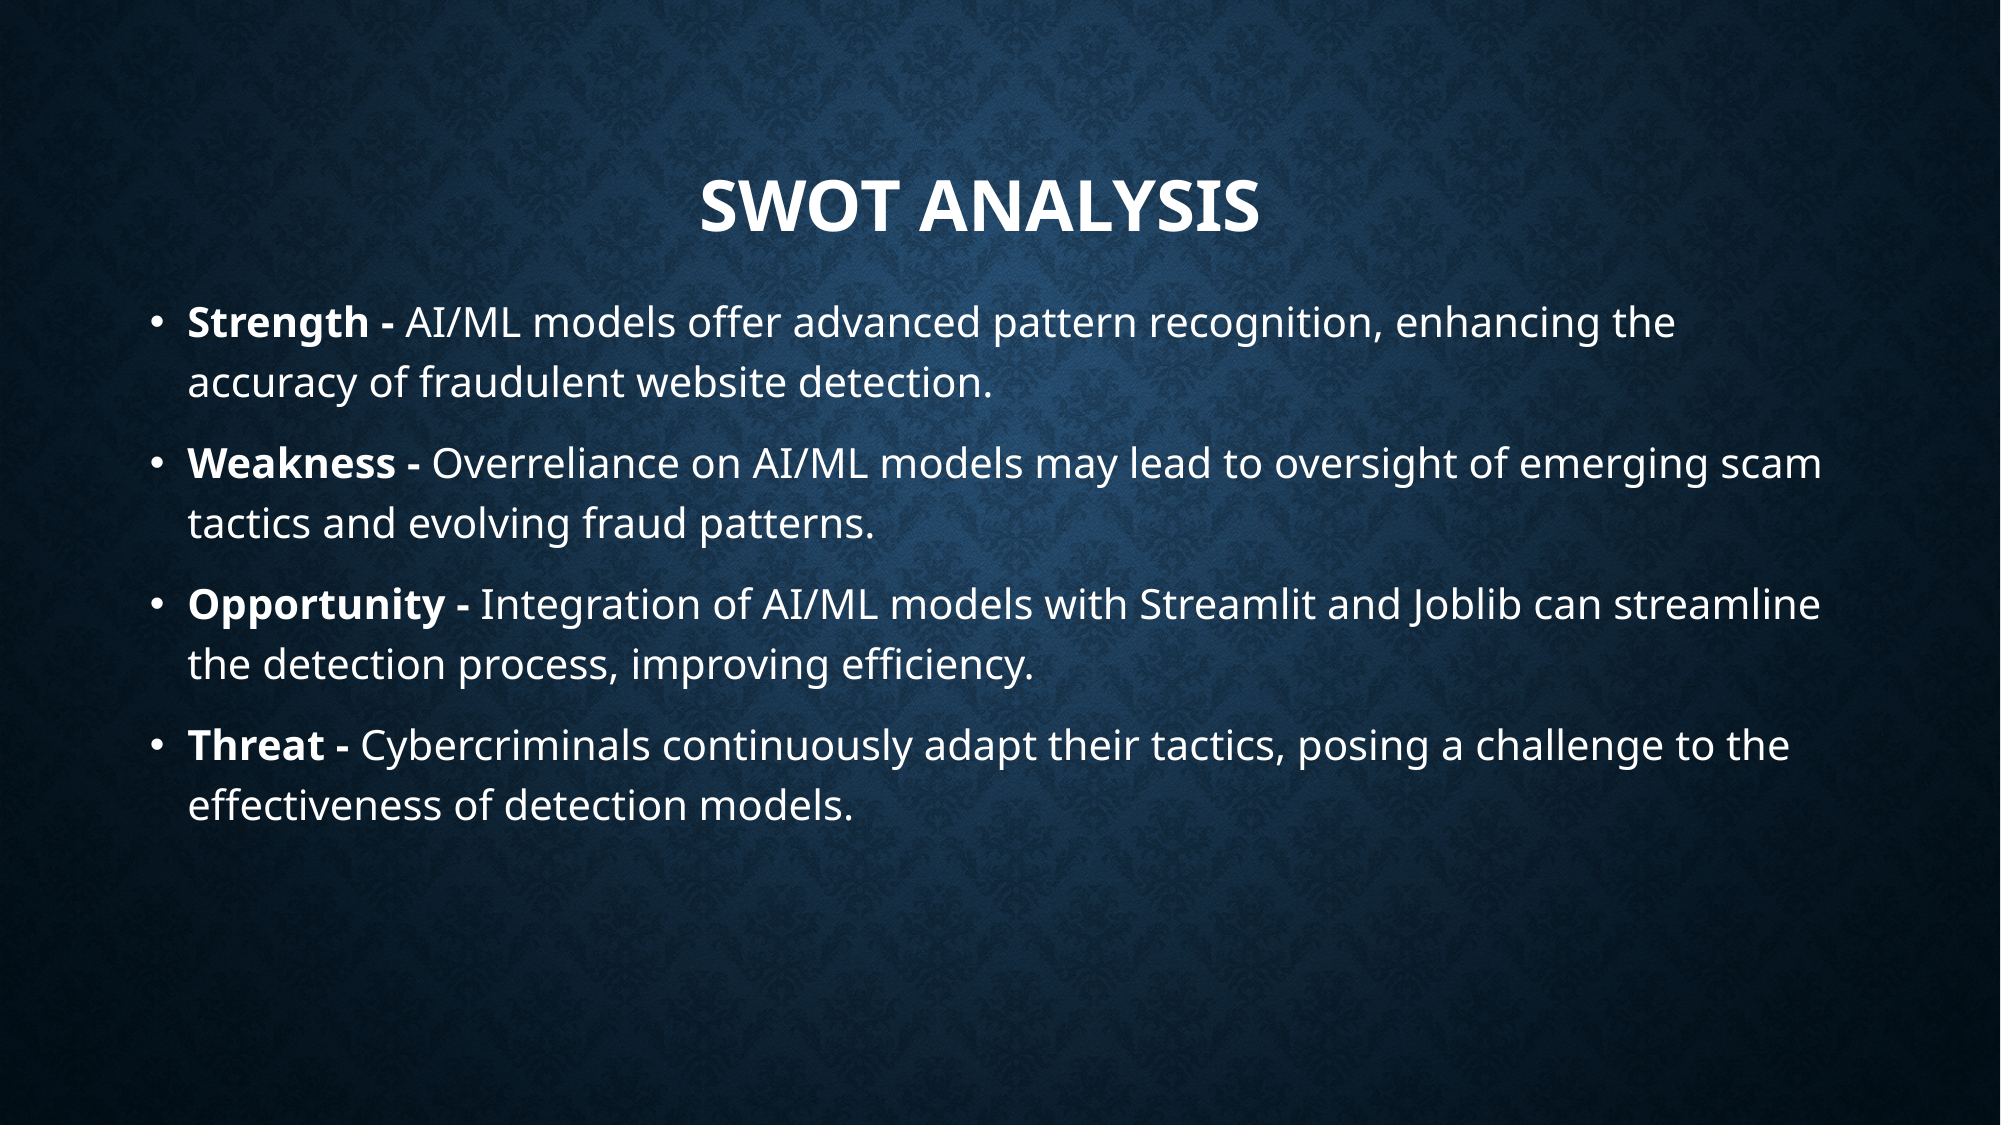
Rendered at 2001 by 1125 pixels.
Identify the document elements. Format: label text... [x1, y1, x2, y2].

list Strength - AI/ML models offer advanced pattern recognition, enhancing the accuracy of fraudulent website detection. Weakness - Overreliance on AI/ML models may lead to oversight of emerging scam tactics and evolving fraud patterns. Opportunity - Integration of AI/ML models with Streamlit and Joblib can streamline the detection process, improving efficiency. Threat - Cybercriminals continuously adapt their tactics, posing a challenge to the effectiveness of detection models. [134, 278, 1849, 950]
title SWOT Analysis [149, 99, 1849, 278]
